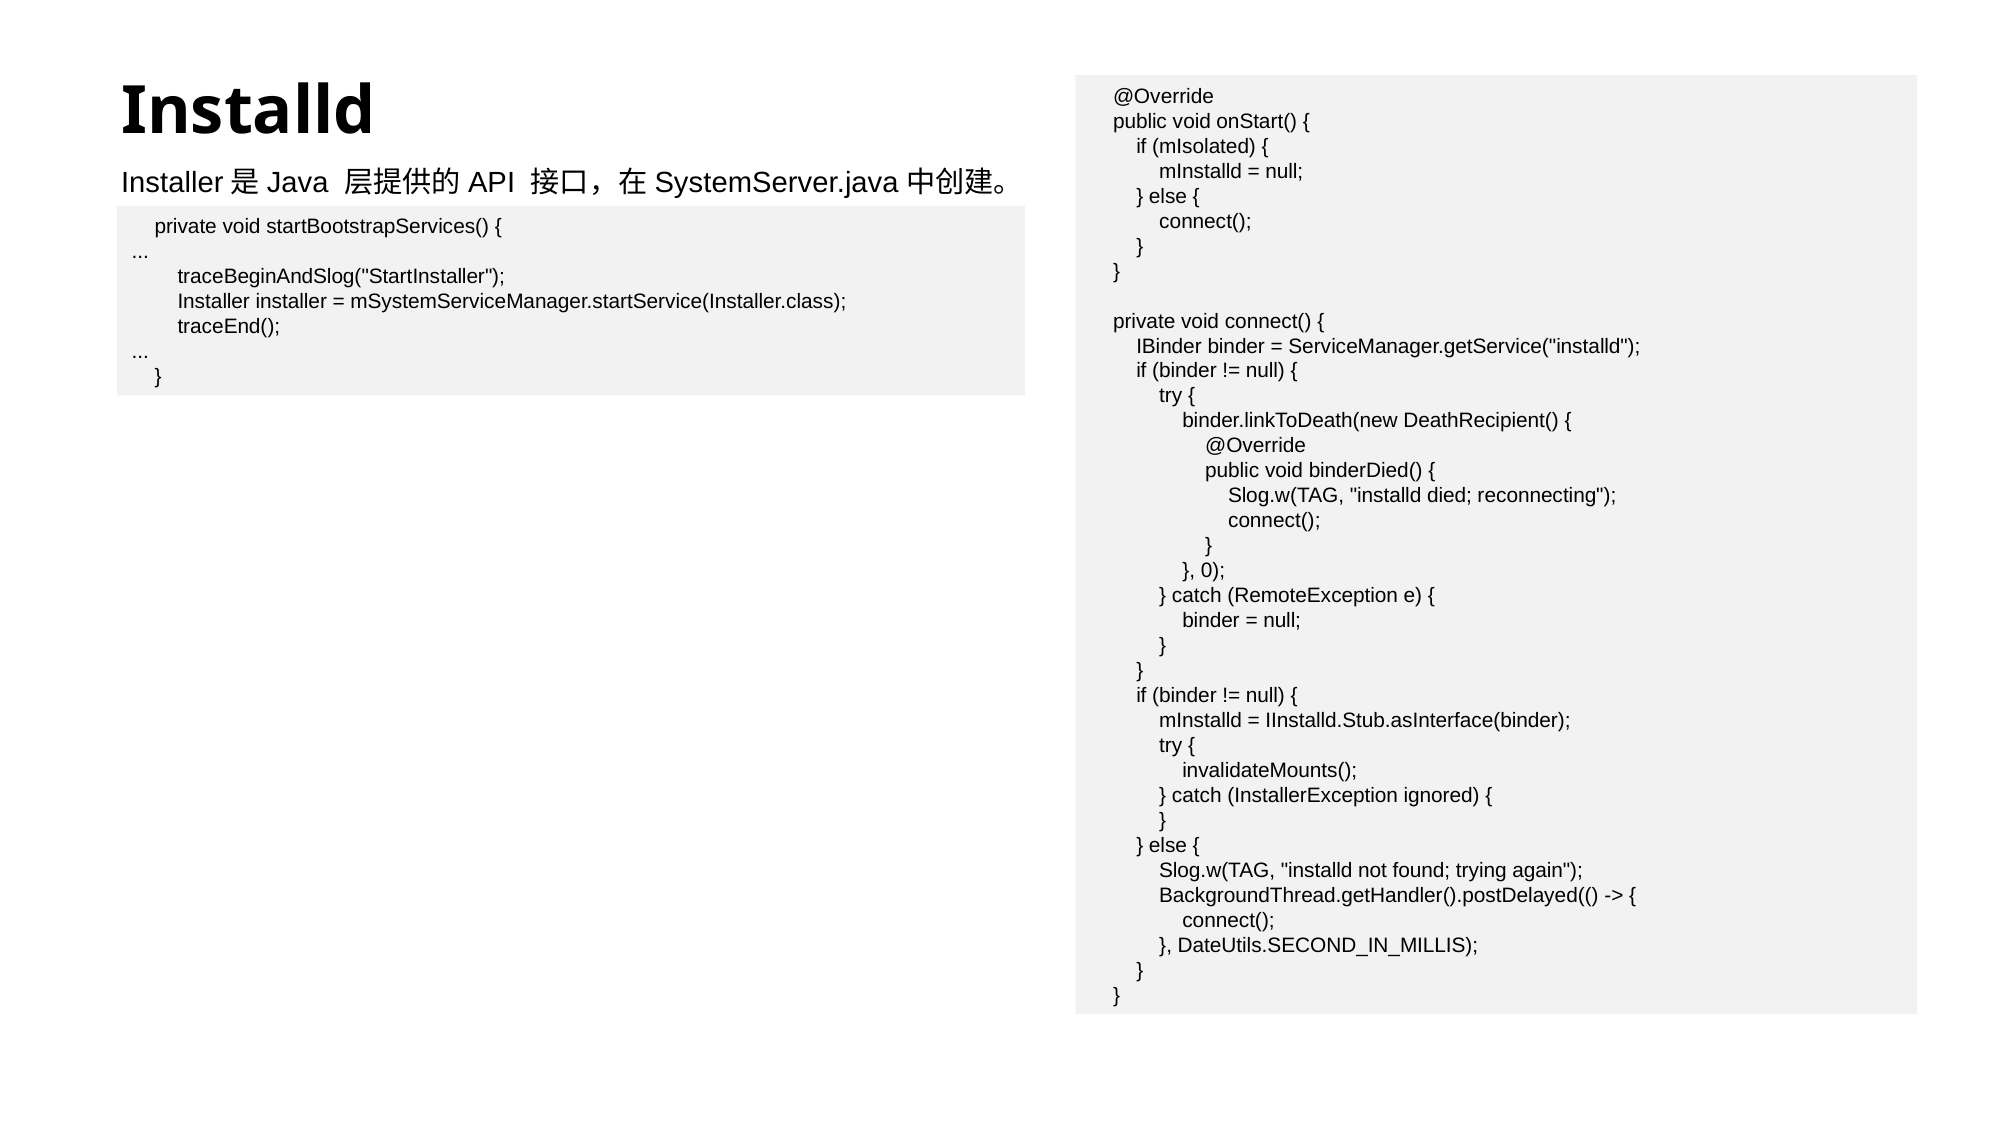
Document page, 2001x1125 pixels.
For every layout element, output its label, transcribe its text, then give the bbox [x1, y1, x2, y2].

title Installd [106, 3, 1832, 221]
text_box @Override public void onStart() { if (mIsolated) { mInstalld = null; } else { connect(); } } private void connect() { IBinder binder = ServiceManager.getService("installd"); if (binder != null) { try { binder.linkToDeath(new DeathRecipient() { @Override public void binderDied() { Slog.w(TAG, "installd died; reconnecting"); connect(); } }, 0); } catch (RemoteException e) { binder = null; } } if (binder != null) { mInstalld = IInstalld.Stub.asInterface(binder); try { invalidateMounts(); } catch (InstallerException ignored) { } } else { Slog.w(TAG, "installd not found; trying again"); BackgroundThread.getHandler().postDelayed(() -> { connect(); }, DateUtils.SECOND_IN_MILLIS); } } [1075, 75, 1918, 1014]
text_box private void startBootstrapServices() { ... traceBeginAndSlog("StartInstaller"); Installer installer = mSystemServiceManager.startService(Installer.class); traceEnd(); ... } [116, 205, 1025, 396]
text_box Installer是Java 层提供的API 接口，在SystemServer.java中创建。 [106, 155, 1036, 206]
